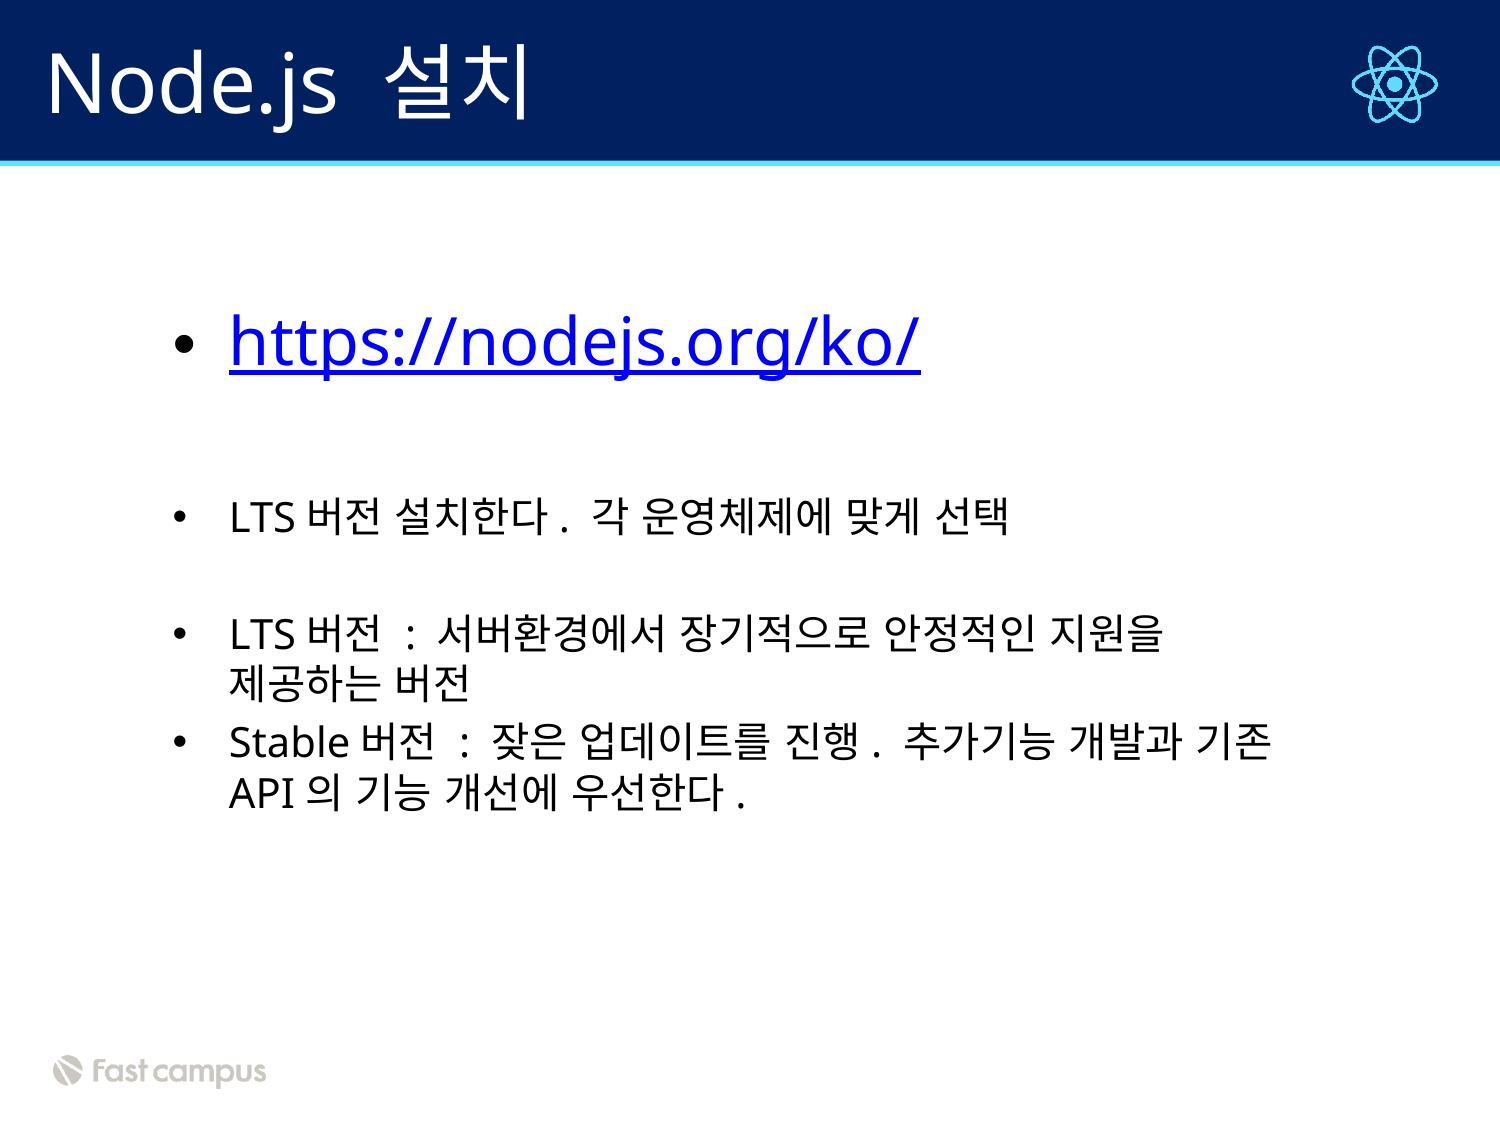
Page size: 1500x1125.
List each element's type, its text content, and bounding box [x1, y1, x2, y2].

picture [1380, 36, 1444, 135]
list https://nodejs.org/ko/ LTS버전 설치한다. 각 운영체제에 맞게 선택 LTS버전 : 서버환경에서 장기적으로 안정적인 지원을 제공하는 버전 Stable버전 : 잦은 업데이트를 진행. 추가기능 개발과 기존 API의 기능 개선에 우선한다. [157, 290, 1343, 953]
title Node.js 설치 [29, 0, 1380, 175]
